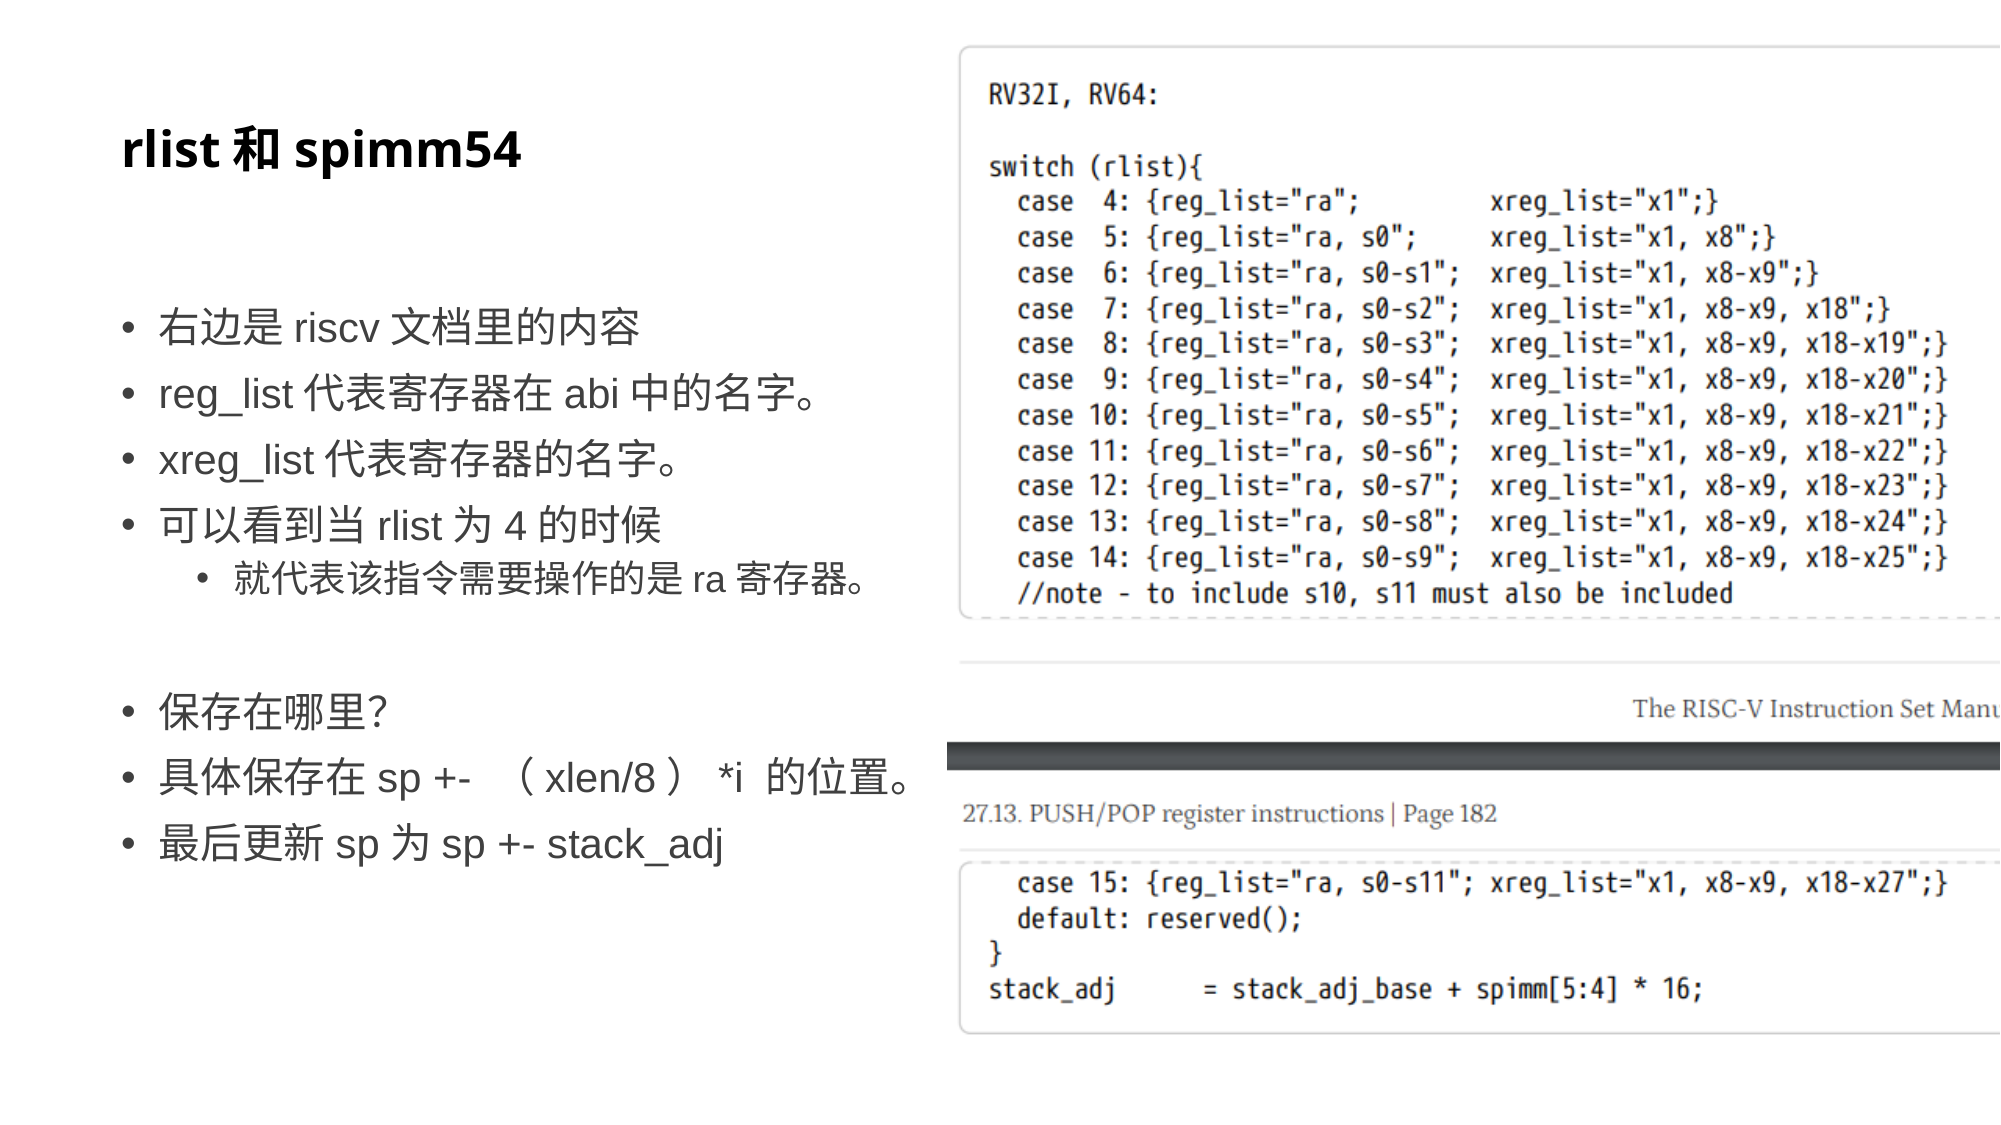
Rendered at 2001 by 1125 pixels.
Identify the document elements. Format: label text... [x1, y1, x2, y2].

text_box [405, 543, 457, 604]
list 右边是riscv文档里的内容 reg_list代表寄存器在abi中的名字。 xreg_list代表寄存器的名字。 可以看到当rlist为4的时候 就代表该指令需要操作的是ra寄存器。 保存在哪里？ 具体保存在sp +- （xlen/8）*i 的位置。 最后更新sp为sp +- stack_adj [106, 299, 947, 1014]
picture [947, 42, 2000, 1044]
title rlist和spimm54 [106, 42, 947, 260]
